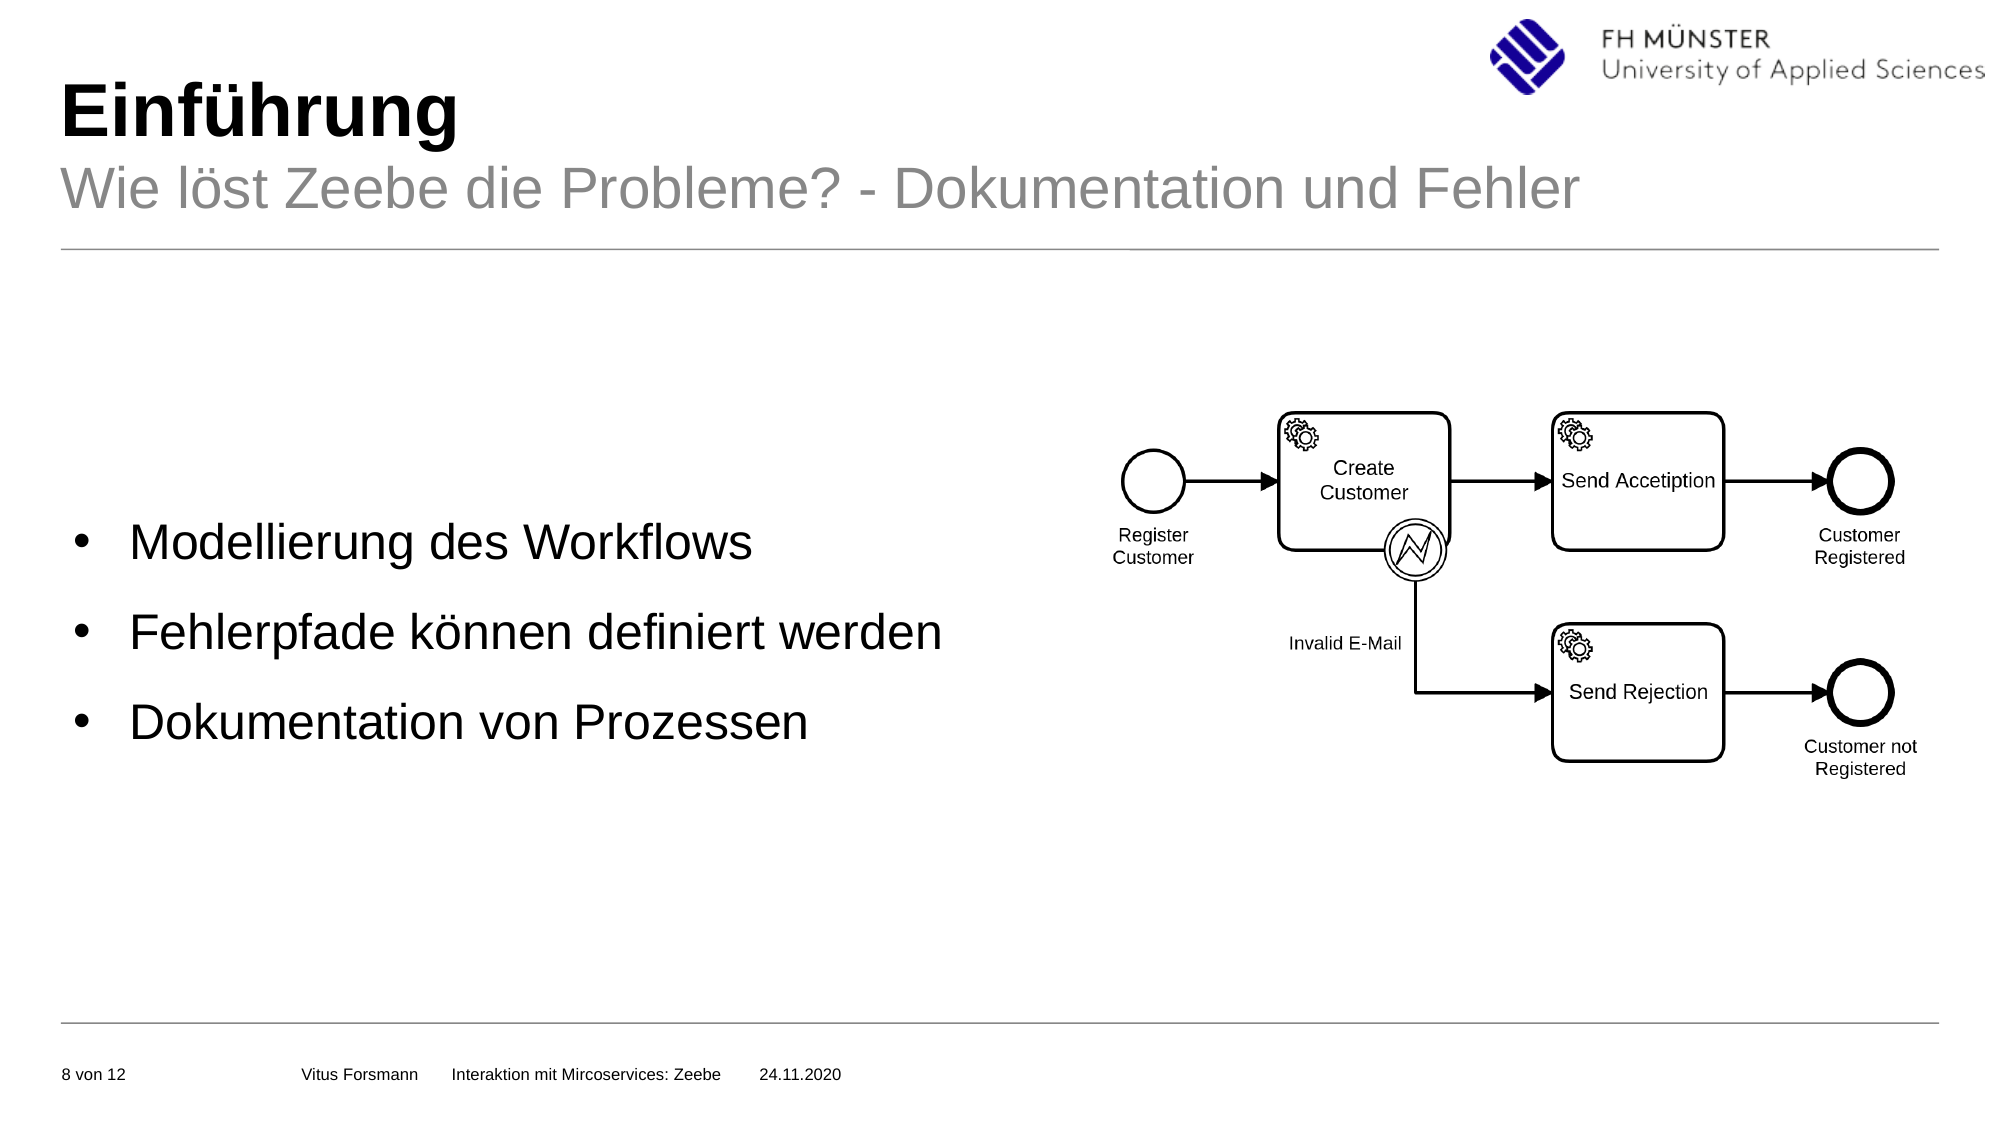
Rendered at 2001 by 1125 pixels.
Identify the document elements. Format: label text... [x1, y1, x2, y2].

text_box Einführung [60, 61, 1509, 143]
text_box Vitus Forsmann Interaktion mit Mircoservices: Zeebe 24.11.2020 [301, 1035, 1838, 1084]
picture [1490, 19, 1985, 95]
text_box [60, 292, 1937, 993]
text_box Wie löst Zeebe die Probleme? - Dokumentation und Fehler [60, 143, 1626, 226]
text_box Modellierung des Workflows Fehlerpfade können definiert werden Dokumentation von Prozessen [72, 288, 1005, 942]
picture [1102, 402, 1927, 792]
